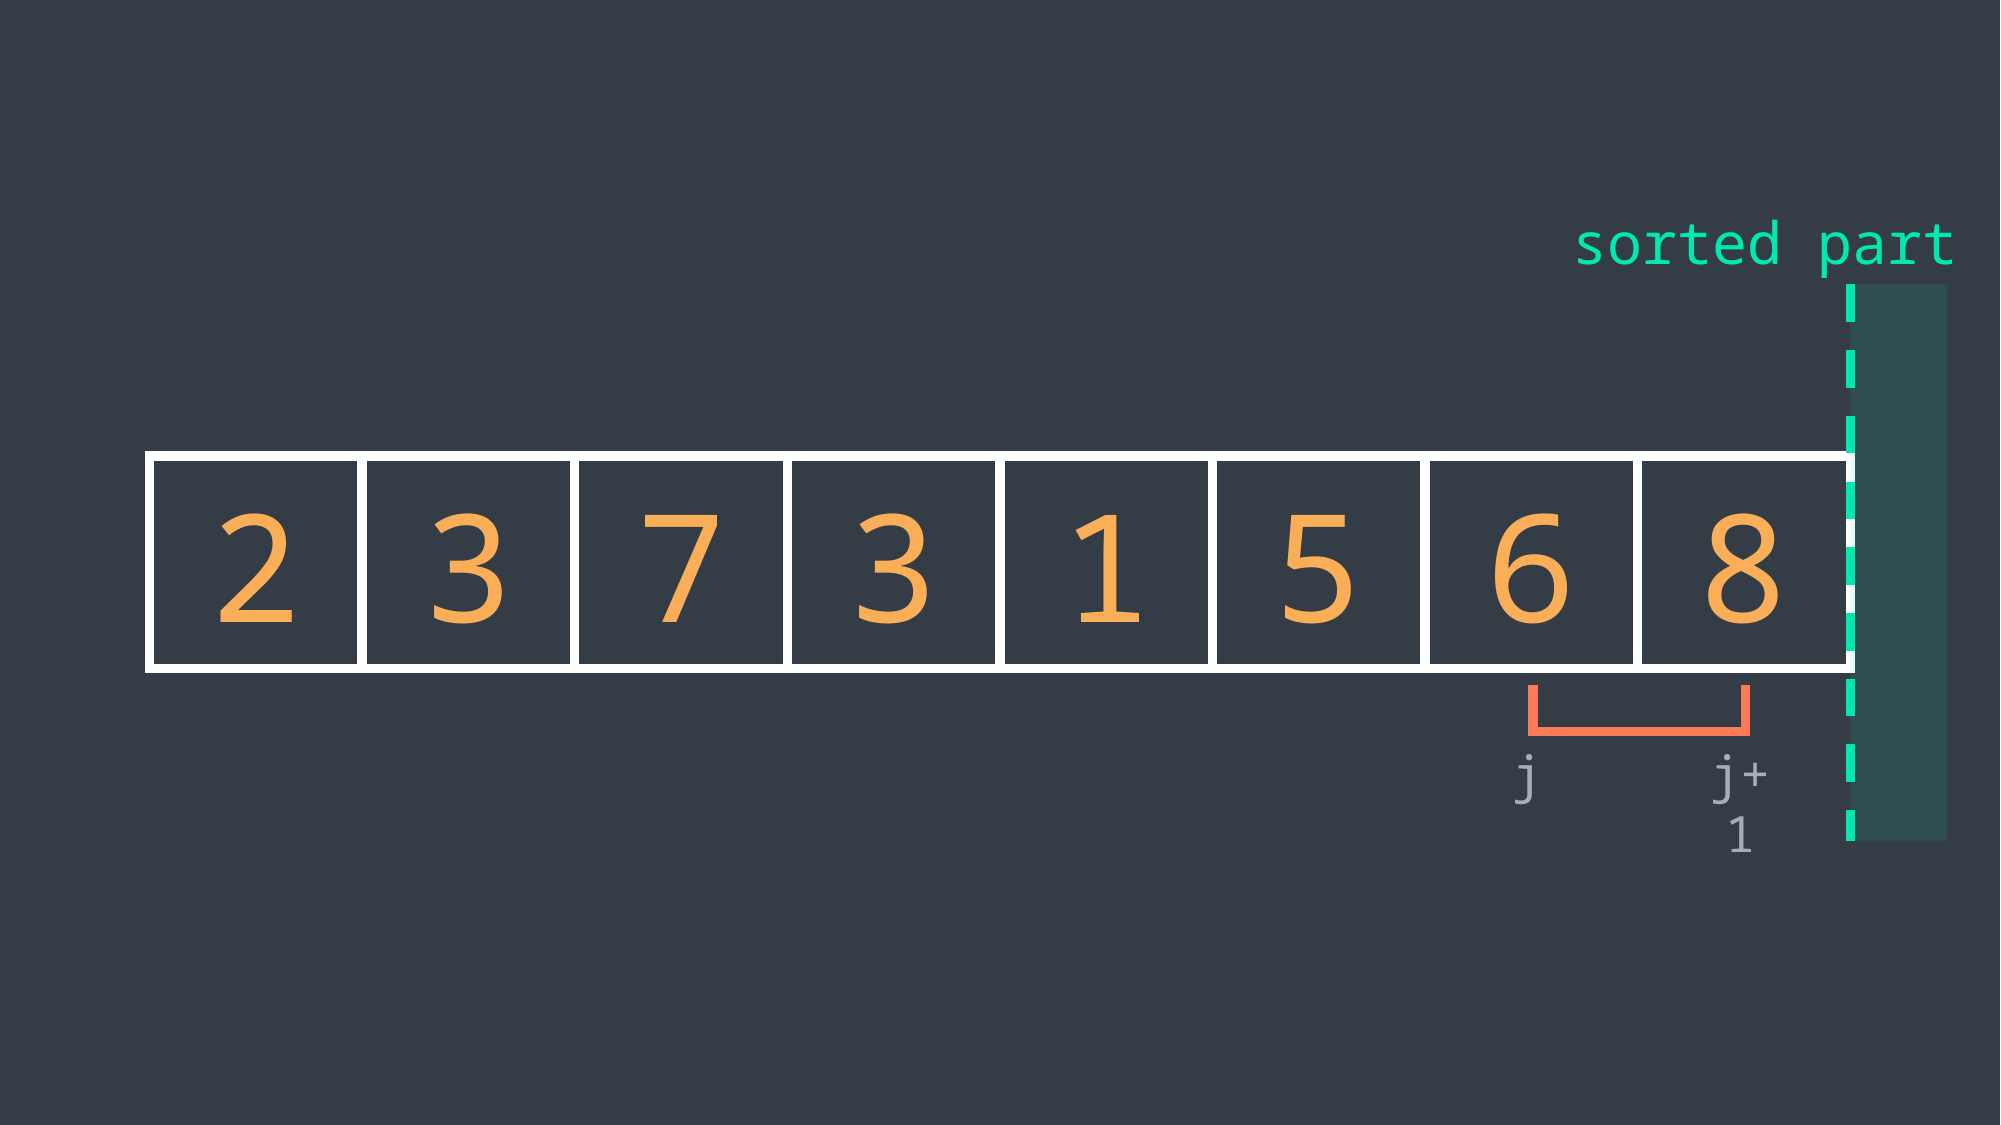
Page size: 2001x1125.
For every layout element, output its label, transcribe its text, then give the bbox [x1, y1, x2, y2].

text_box 2 [148, 455, 361, 670]
text_box 5 [1211, 455, 1424, 670]
text_box 6 [1424, 455, 1637, 670]
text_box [1478, 684, 1797, 812]
text_box 3 [361, 455, 574, 670]
text_box [1849, 283, 1948, 842]
text_box 1 [999, 455, 1211, 670]
text_box 7 [574, 455, 786, 670]
text_box sorted part [1515, 198, 1973, 284]
text_box 3 [786, 455, 999, 670]
text_box 8 [1637, 455, 1849, 670]
